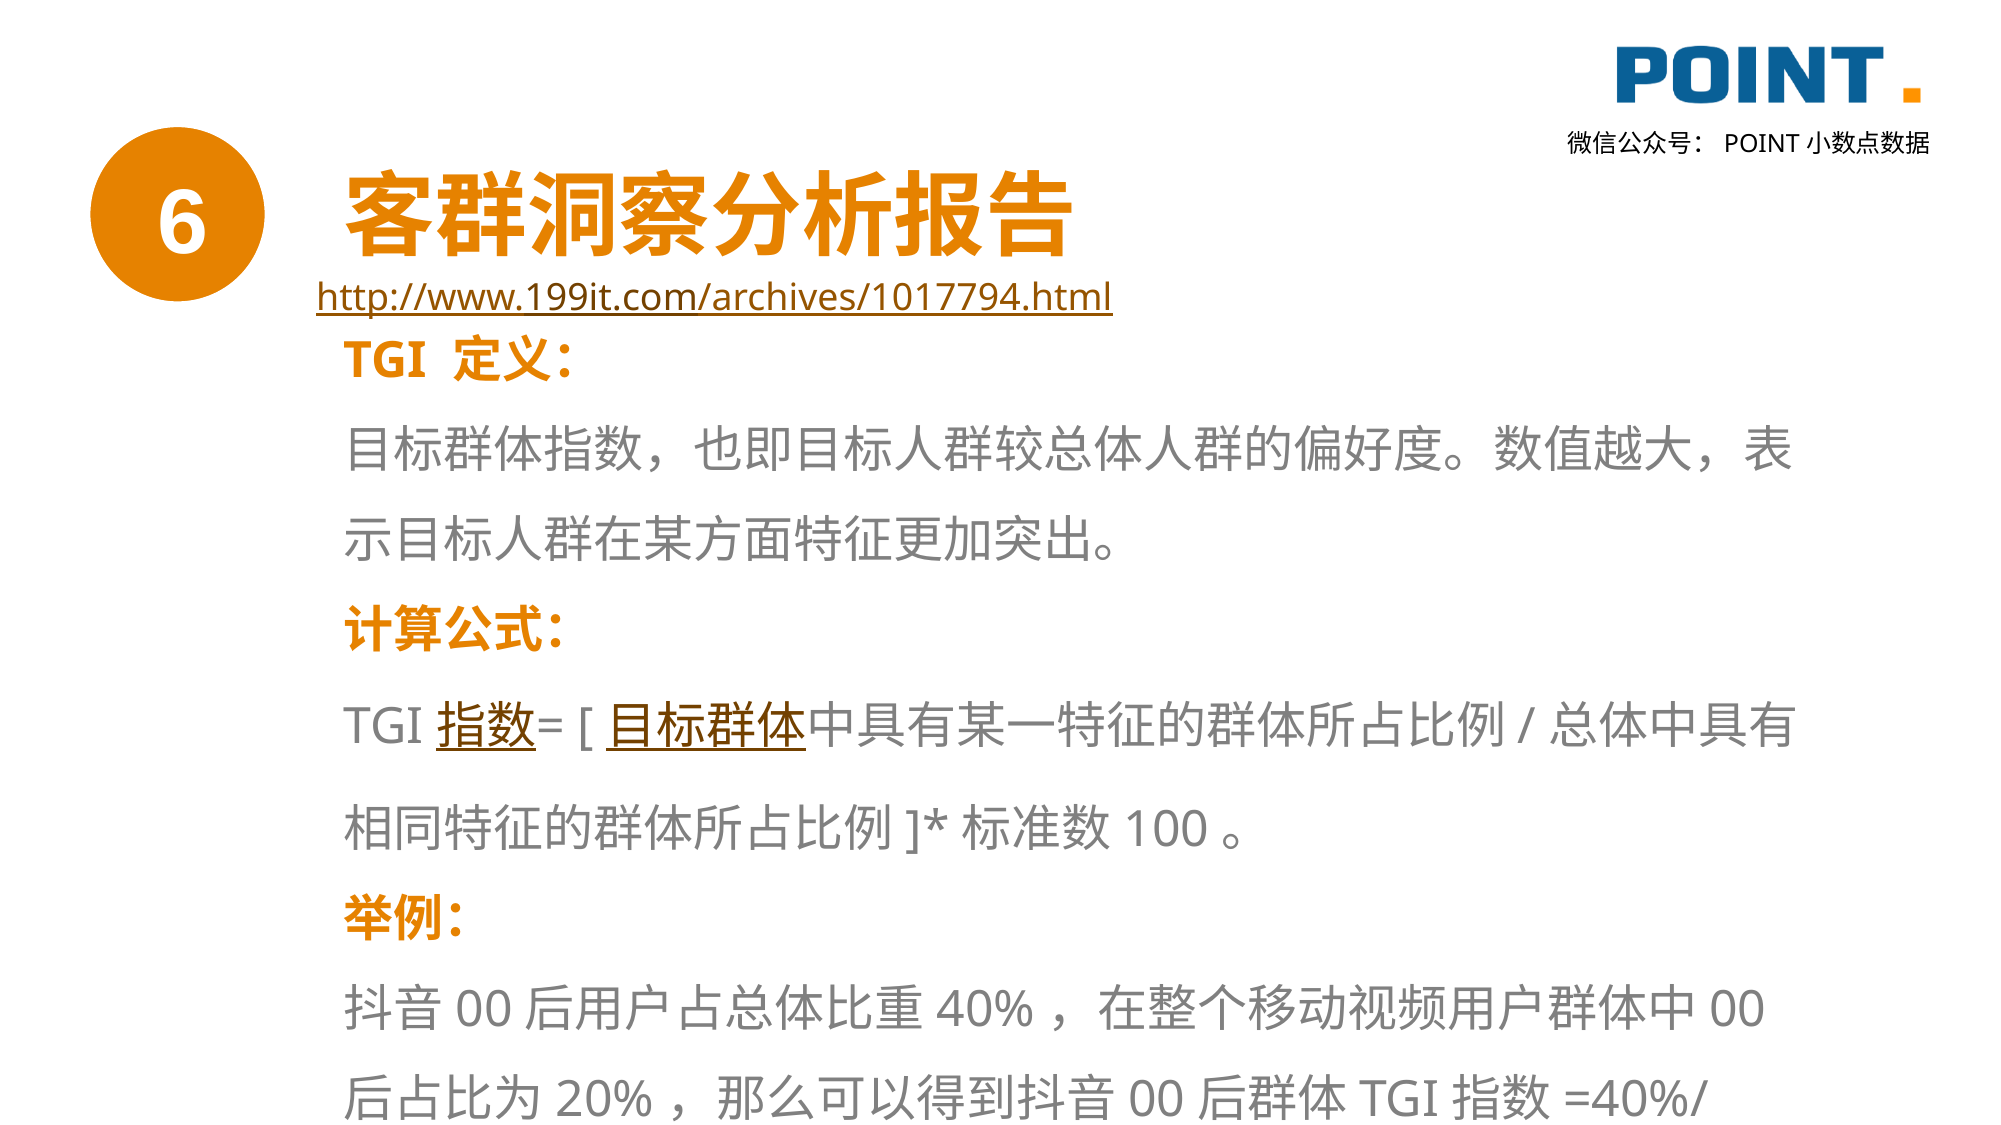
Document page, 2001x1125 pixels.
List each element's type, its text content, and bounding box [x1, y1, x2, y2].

text_box http://www.199it.com/archives/1017794.html [301, 265, 1128, 332]
text_box TGI 定义： 目标群体指数，也即目标人群较总体人群的偏好度。数值越大，表示目标人群在某方面特征更加突出。 计算公式： TGI指数= [目标群体中具有某一特征的群体所占比例/总体中具有相同特征的群体所占比例]*标准数100。 举例： 抖音00后用户占总体比重40%，在整个移动视频用户群体中00后占比为20%，那么可以得到抖音00后群体TGI指数=40%/20%*100=200. [328, 290, 1818, 1125]
text_box [82, 119, 273, 309]
text_box 6 [142, 155, 223, 280]
text_box 客群洞察分析报告 [328, 161, 1729, 290]
picture [1599, 19, 1931, 132]
